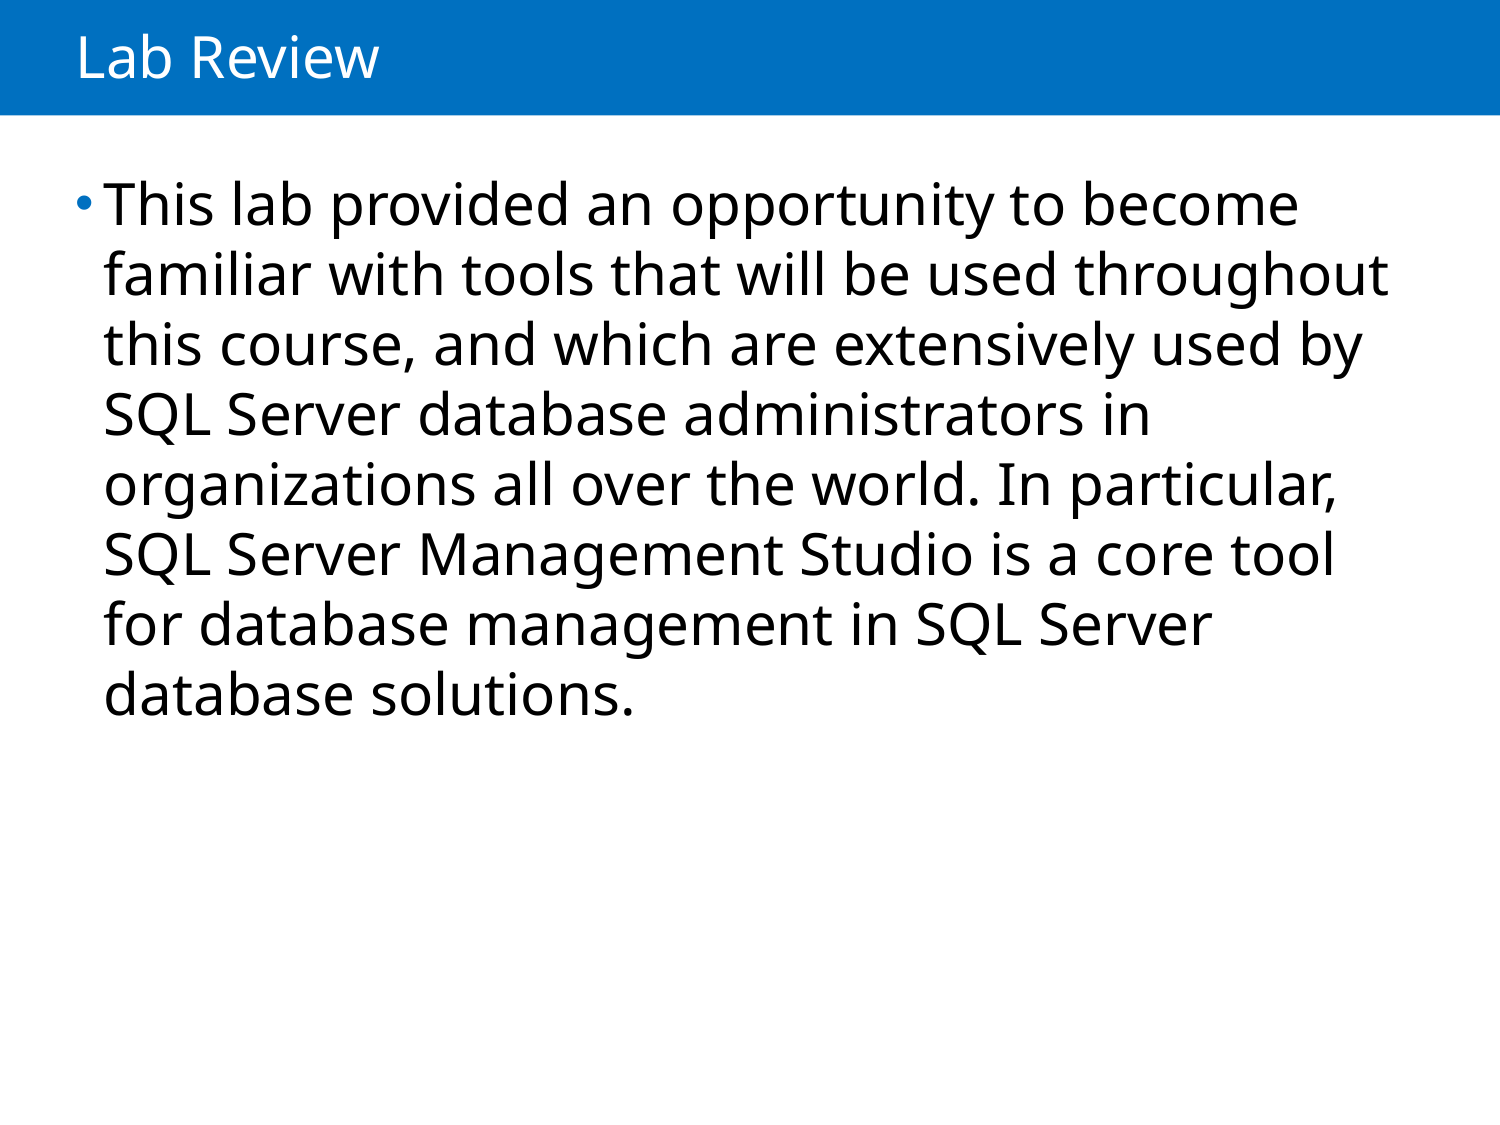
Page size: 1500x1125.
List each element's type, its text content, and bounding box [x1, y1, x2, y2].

list This lab provided an opportunity to become familiar with tools that will be used throughout this course, and which are extensively used by SQL Server database administrators in organizations all over the world. In particular, SQL Server Management Studio is a core tool for database management in SQL Server database solutions. [74, 167, 1408, 1013]
title Lab Review [75, 0, 1351, 122]
